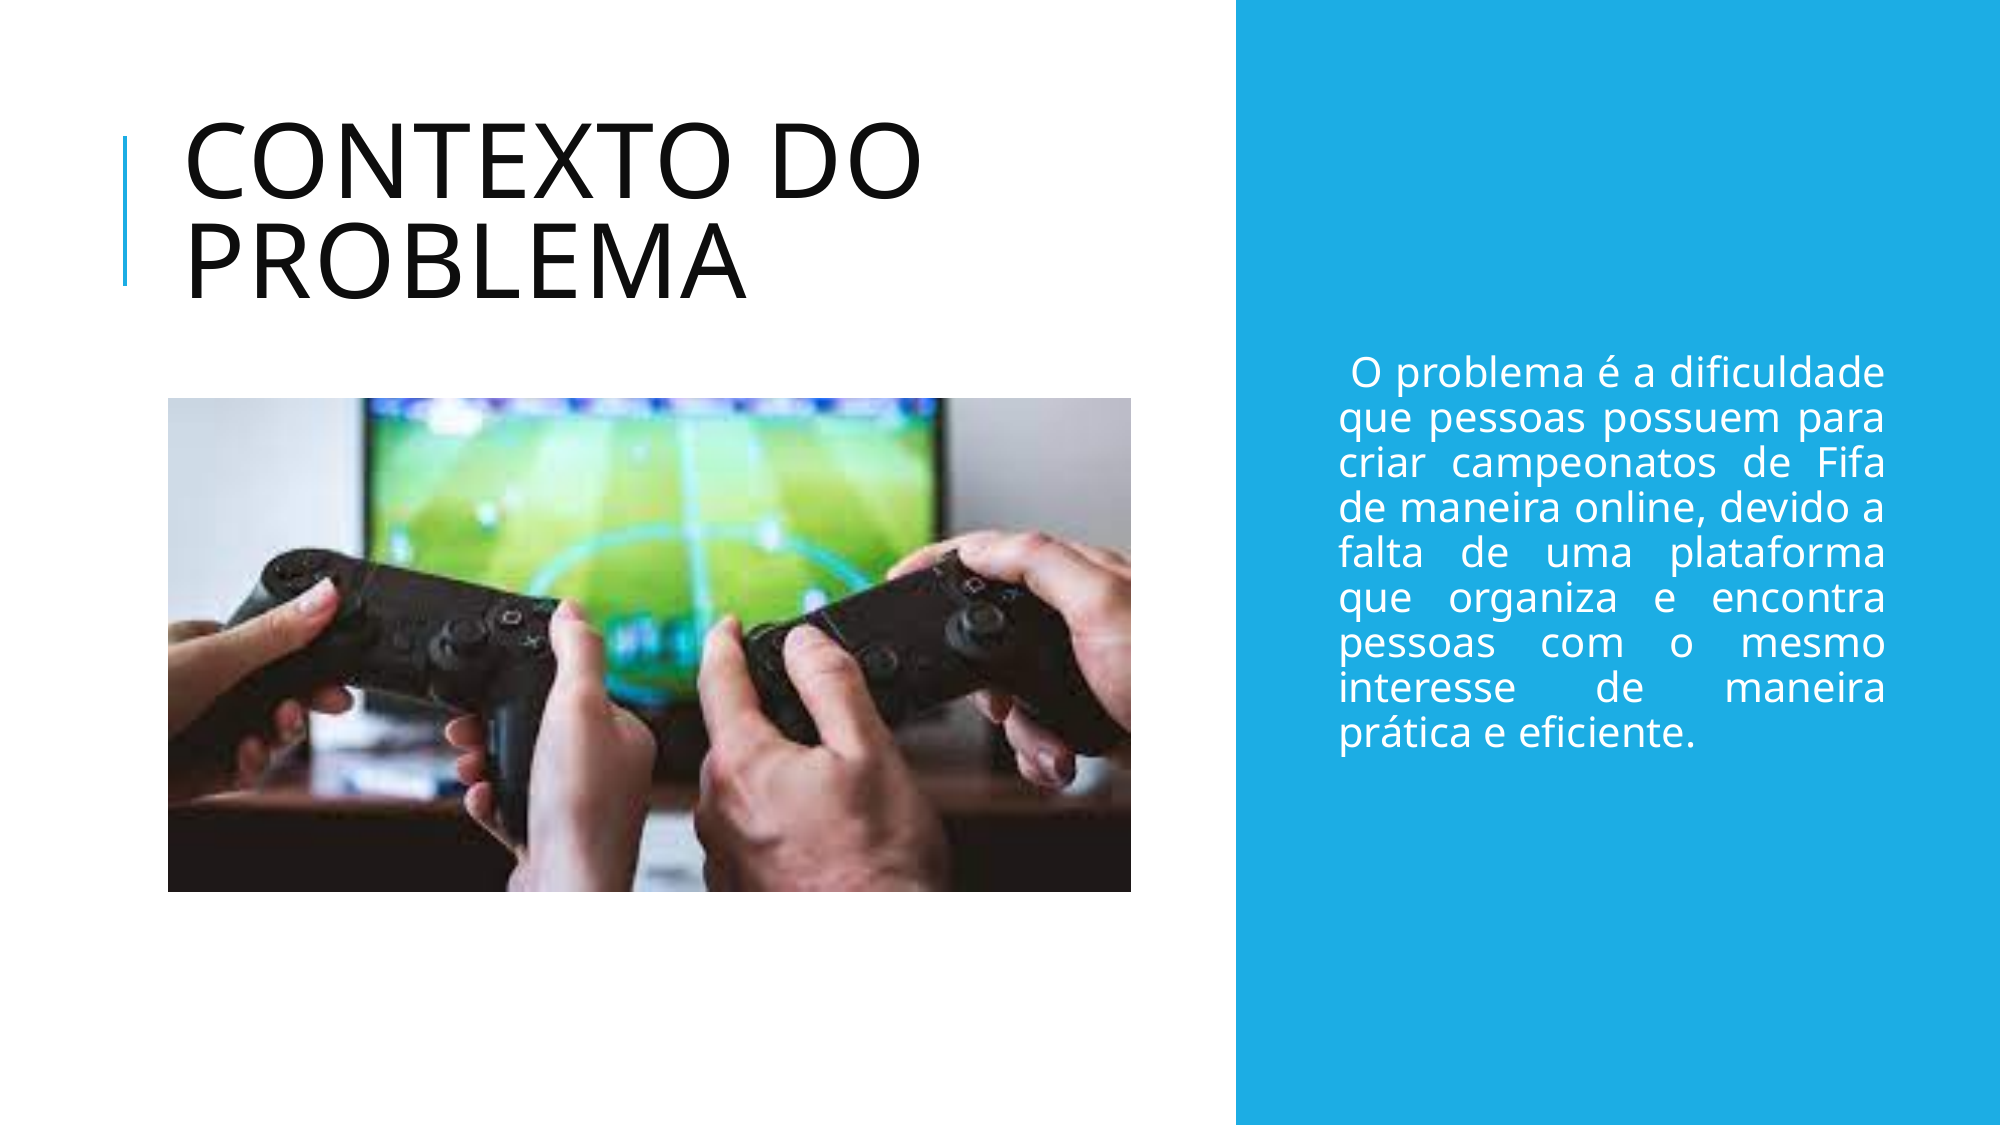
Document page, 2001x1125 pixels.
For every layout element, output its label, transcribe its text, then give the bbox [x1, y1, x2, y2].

list O problema é a dificuldade que pessoas possuem para criar campeonatos de Fifa de maneira online, devido a falta de uma plataforma que organiza e encontra pessoas com o mesmo interesse de maneira prática e eficiente. [1315, 96, 1895, 1013]
text_box [1235, 0, 2000, 1125]
picture [167, 398, 1131, 893]
title Contexto DO Problema [168, 96, 1131, 342]
